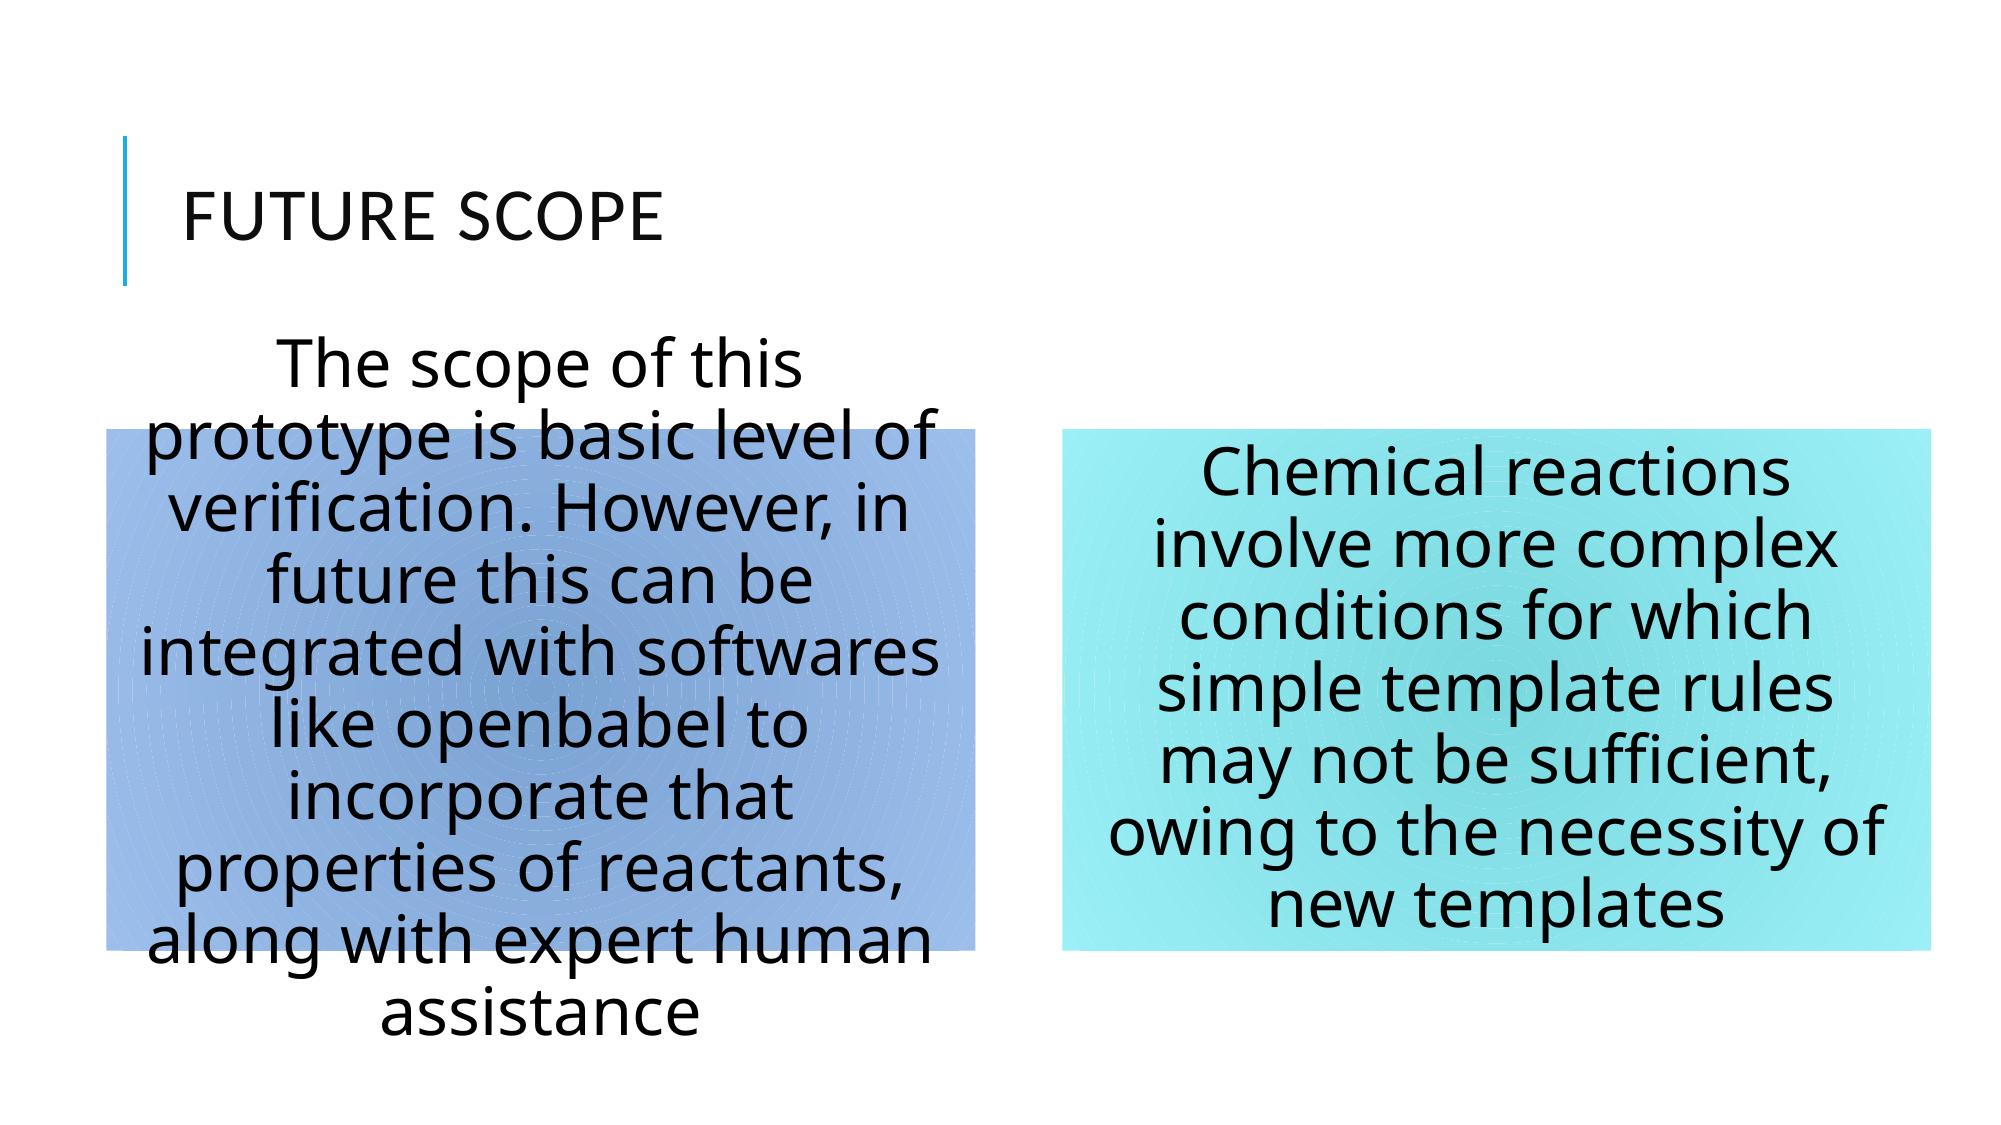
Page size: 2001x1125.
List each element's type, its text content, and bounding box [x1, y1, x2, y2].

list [105, 292, 1932, 1088]
title FUTURE SCOPE [168, 96, 1763, 287]
